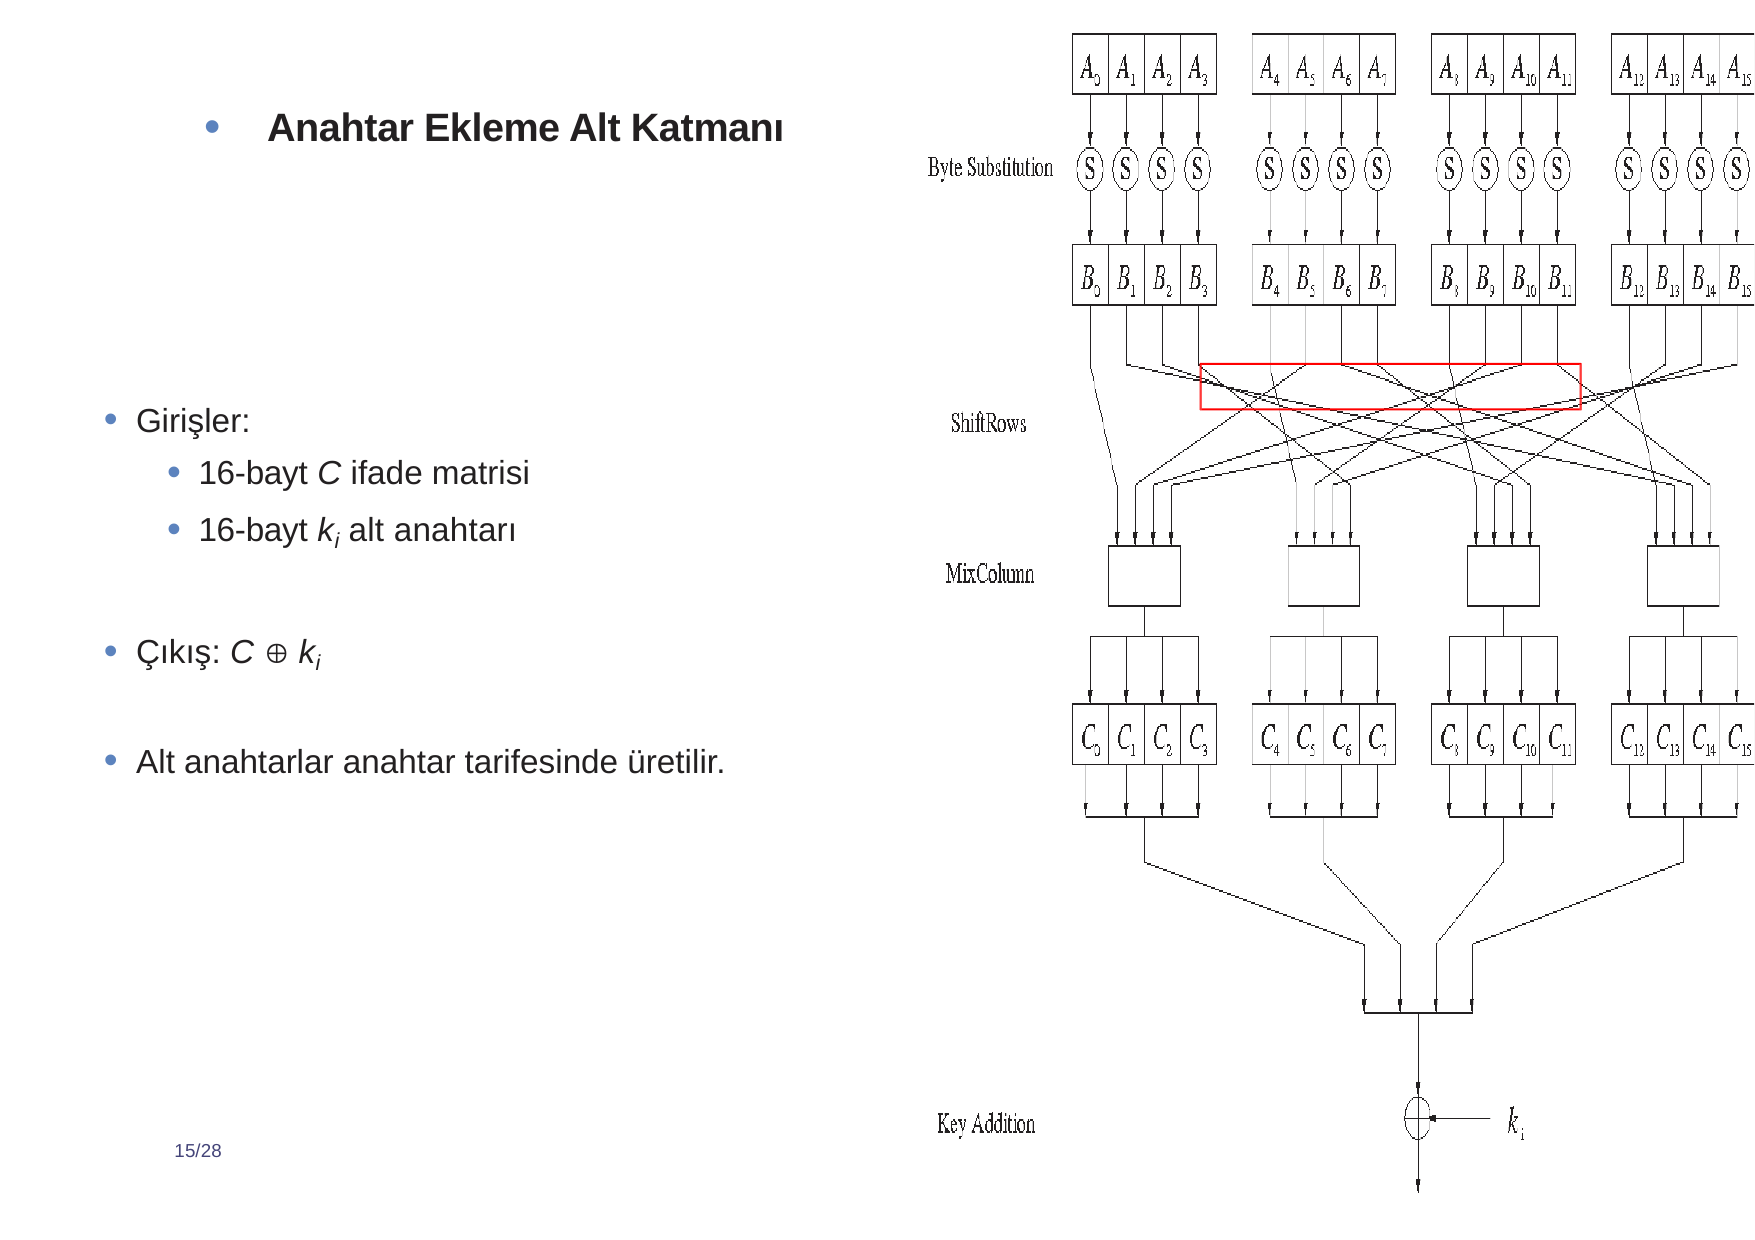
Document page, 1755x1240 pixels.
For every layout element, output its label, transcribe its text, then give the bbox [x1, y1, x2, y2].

text_box [1199, 362, 1582, 411]
text_box [927, 32, 1755, 1195]
text_box Anahtar Ekleme Alt Katmanı [202, 102, 802, 161]
slide_number 15/28 [170, 1139, 224, 1164]
text_box Girişler: 16-bayt C ifade matrisi 16-bayt ki alt anahtarı Çıkış: C  ki Alt anahtarlar anahtar tarifesinde üretilir. [102, 398, 840, 801]
